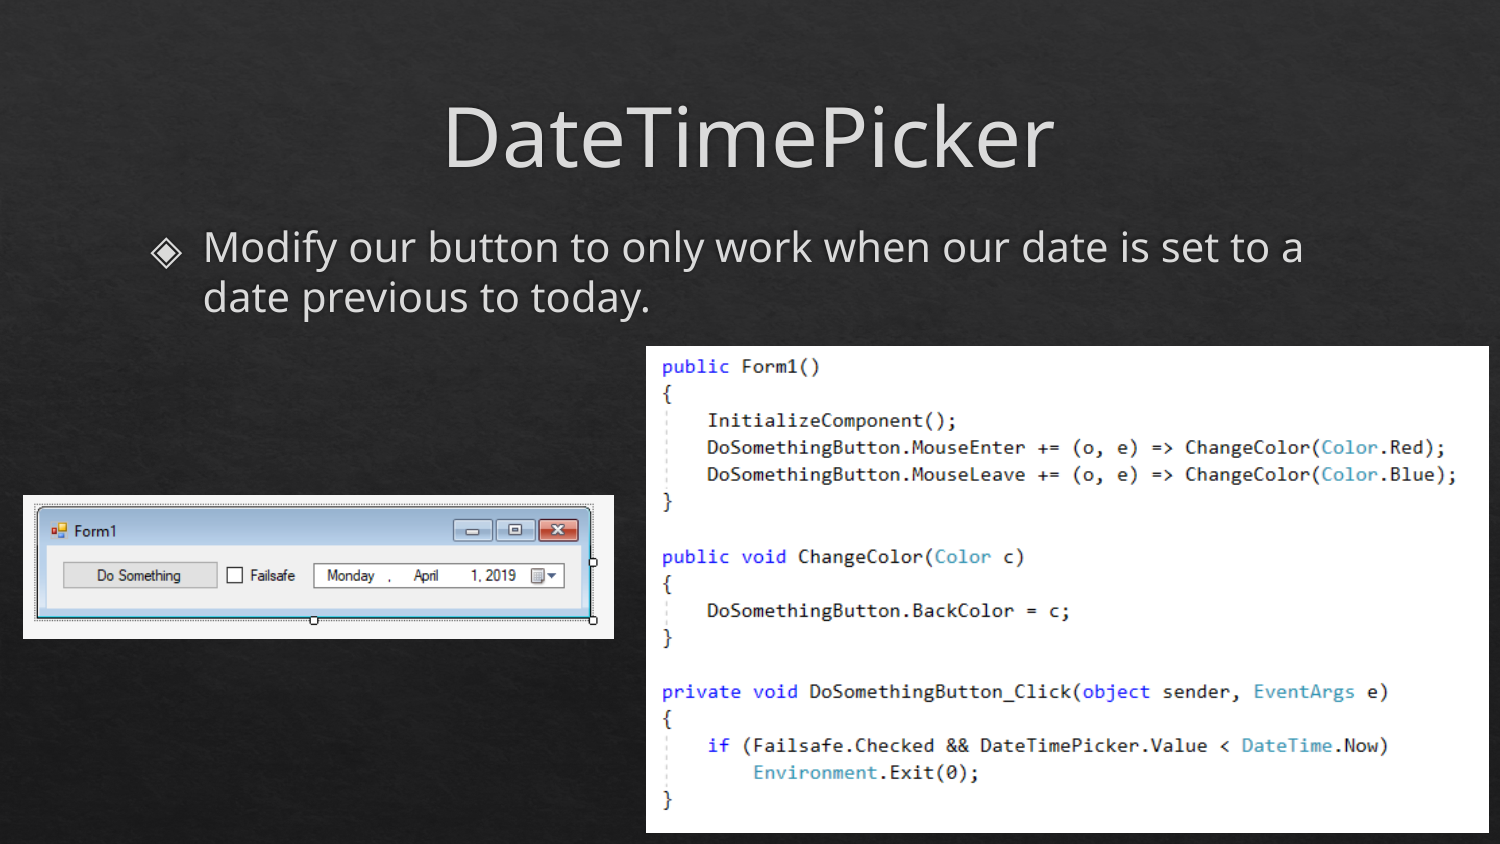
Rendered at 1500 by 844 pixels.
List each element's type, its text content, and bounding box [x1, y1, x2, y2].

picture [0, 0, 1500, 844]
list Modify our button to only work when our date is set to a date previous to today. [112, 213, 1387, 713]
title DateTimePicker [112, 75, 1387, 195]
